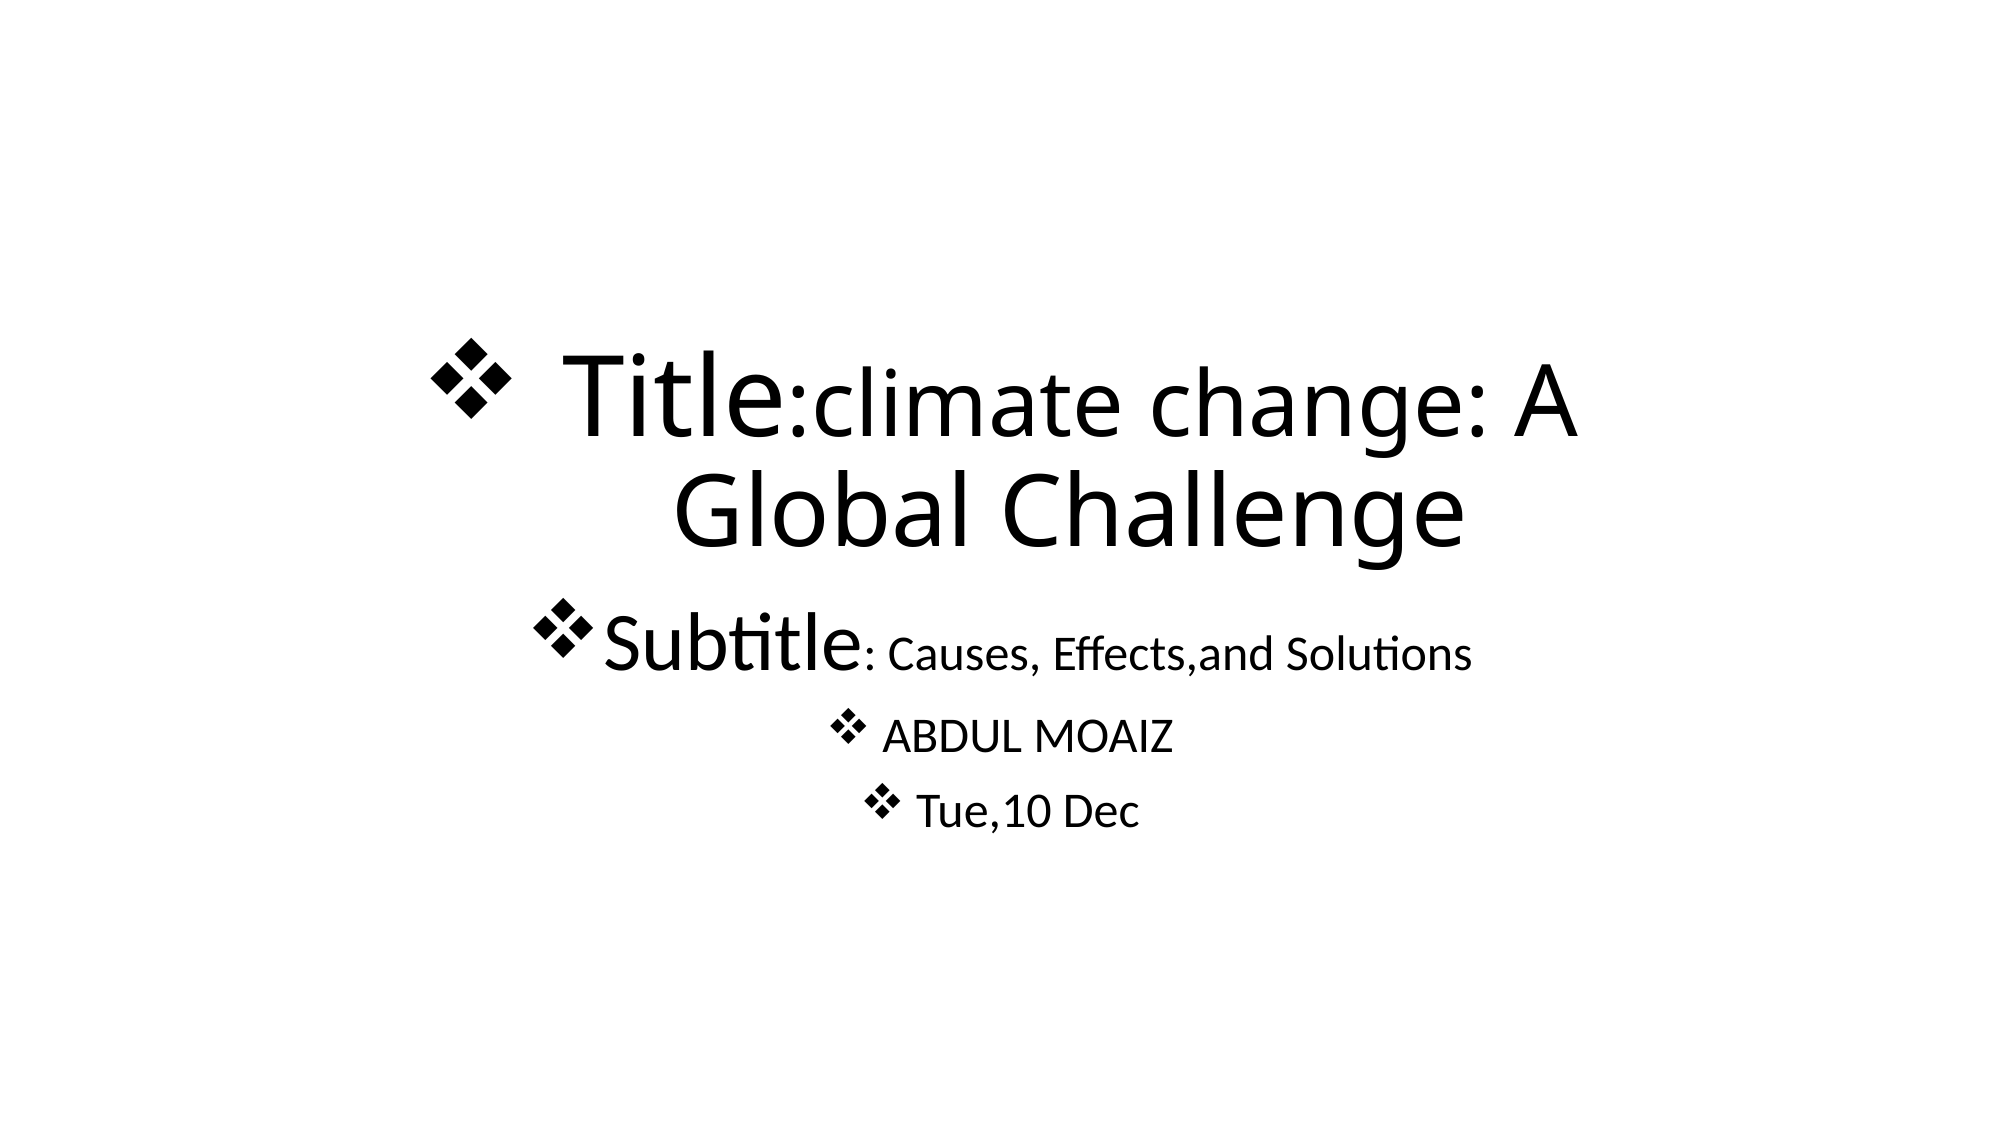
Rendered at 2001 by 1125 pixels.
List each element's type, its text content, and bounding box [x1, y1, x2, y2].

subtitle Subtitle: Causes, Effects,and Solutions ABDUL MOAIZ Tue,10 Dec [249, 590, 1750, 863]
title Title:climate change: A Global Challenge [249, 184, 1750, 576]
